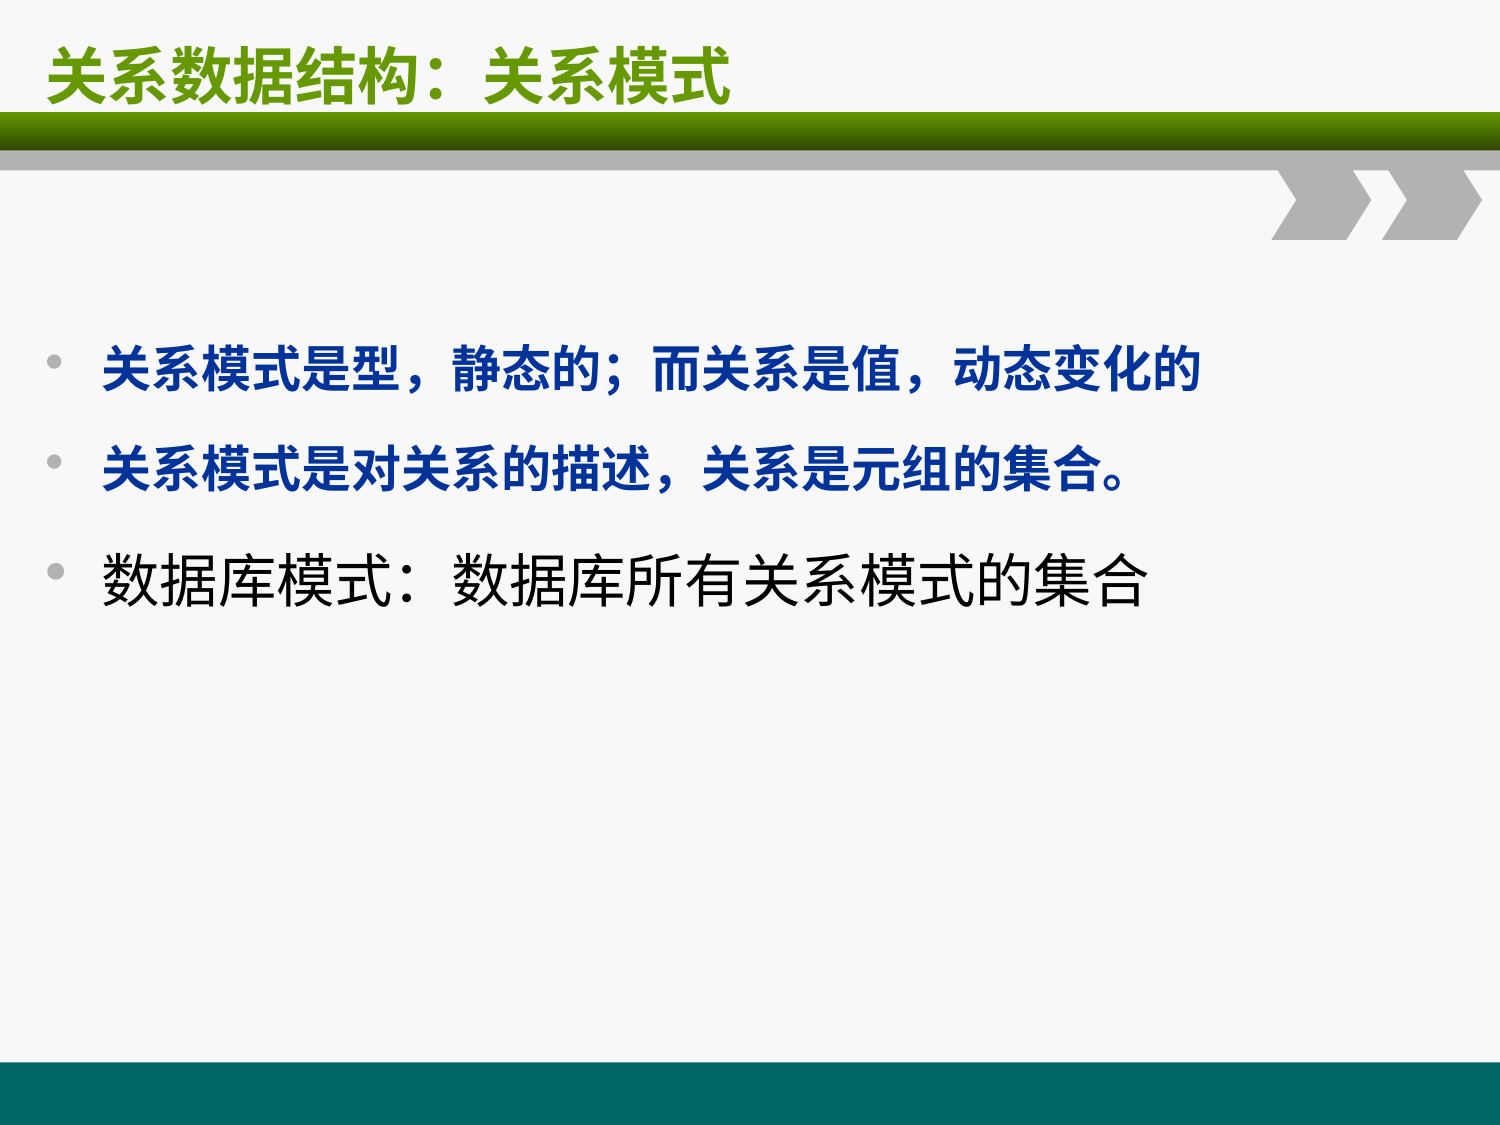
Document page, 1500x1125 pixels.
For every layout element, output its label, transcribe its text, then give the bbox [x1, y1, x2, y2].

list 关系模式是型，静态的；而关系是值，动态变化的 关系模式是对关系的描述，关系是元组的集合。 数据库模式：数据库所有关系模式的集合 [30, 300, 1450, 1057]
title 关系数据结构：关系模式 [30, 24, 1463, 125]
